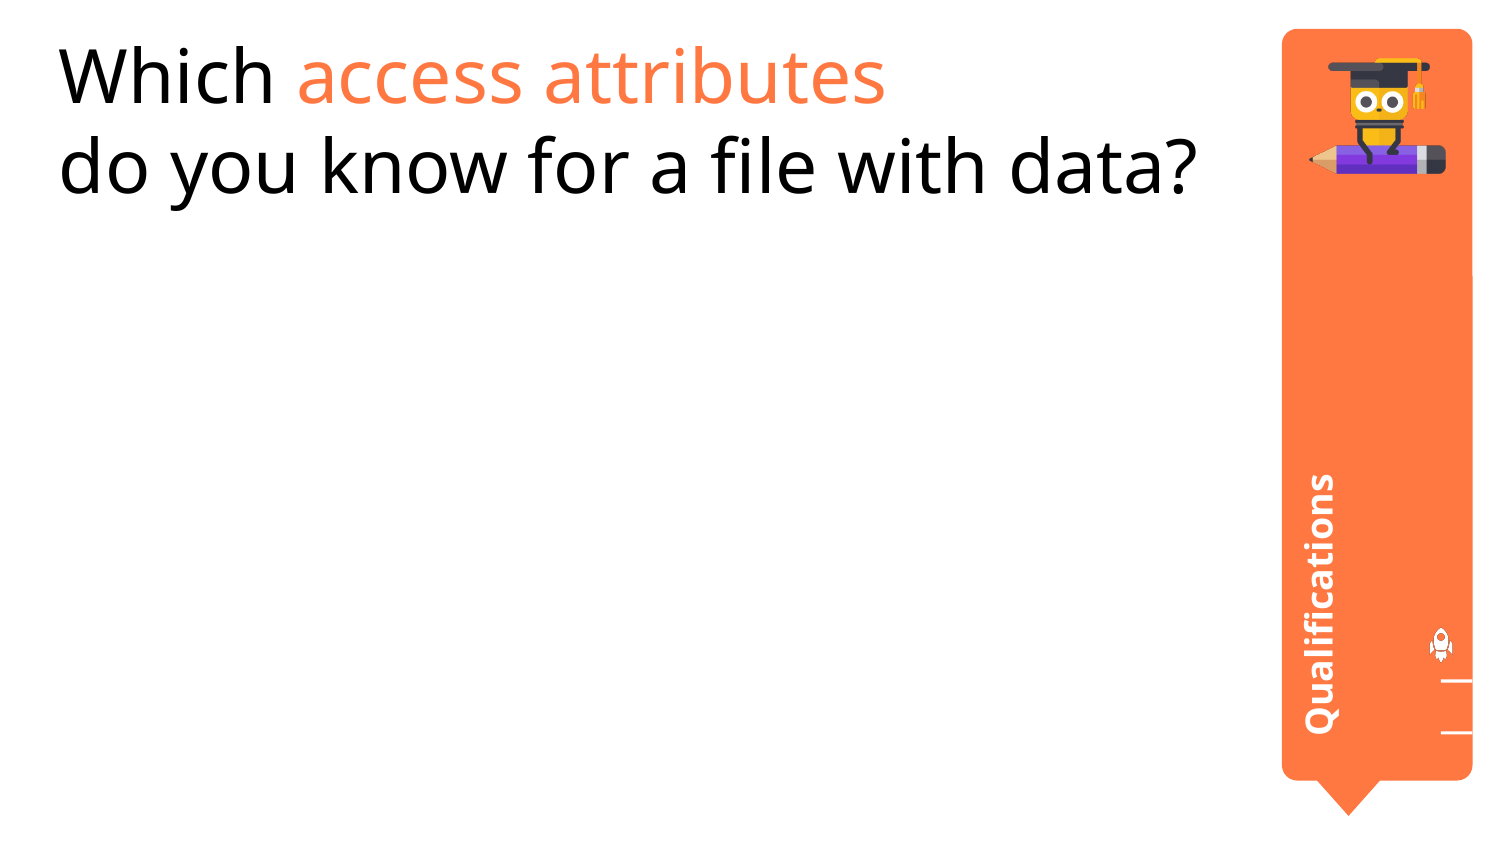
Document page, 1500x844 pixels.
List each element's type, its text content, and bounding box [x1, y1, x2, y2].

picture [1281, 26, 1473, 208]
text_box Which access attributes do you know for a file with data? [59, 28, 1224, 236]
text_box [1281, 215, 1473, 817]
picture [1423, 621, 1459, 668]
